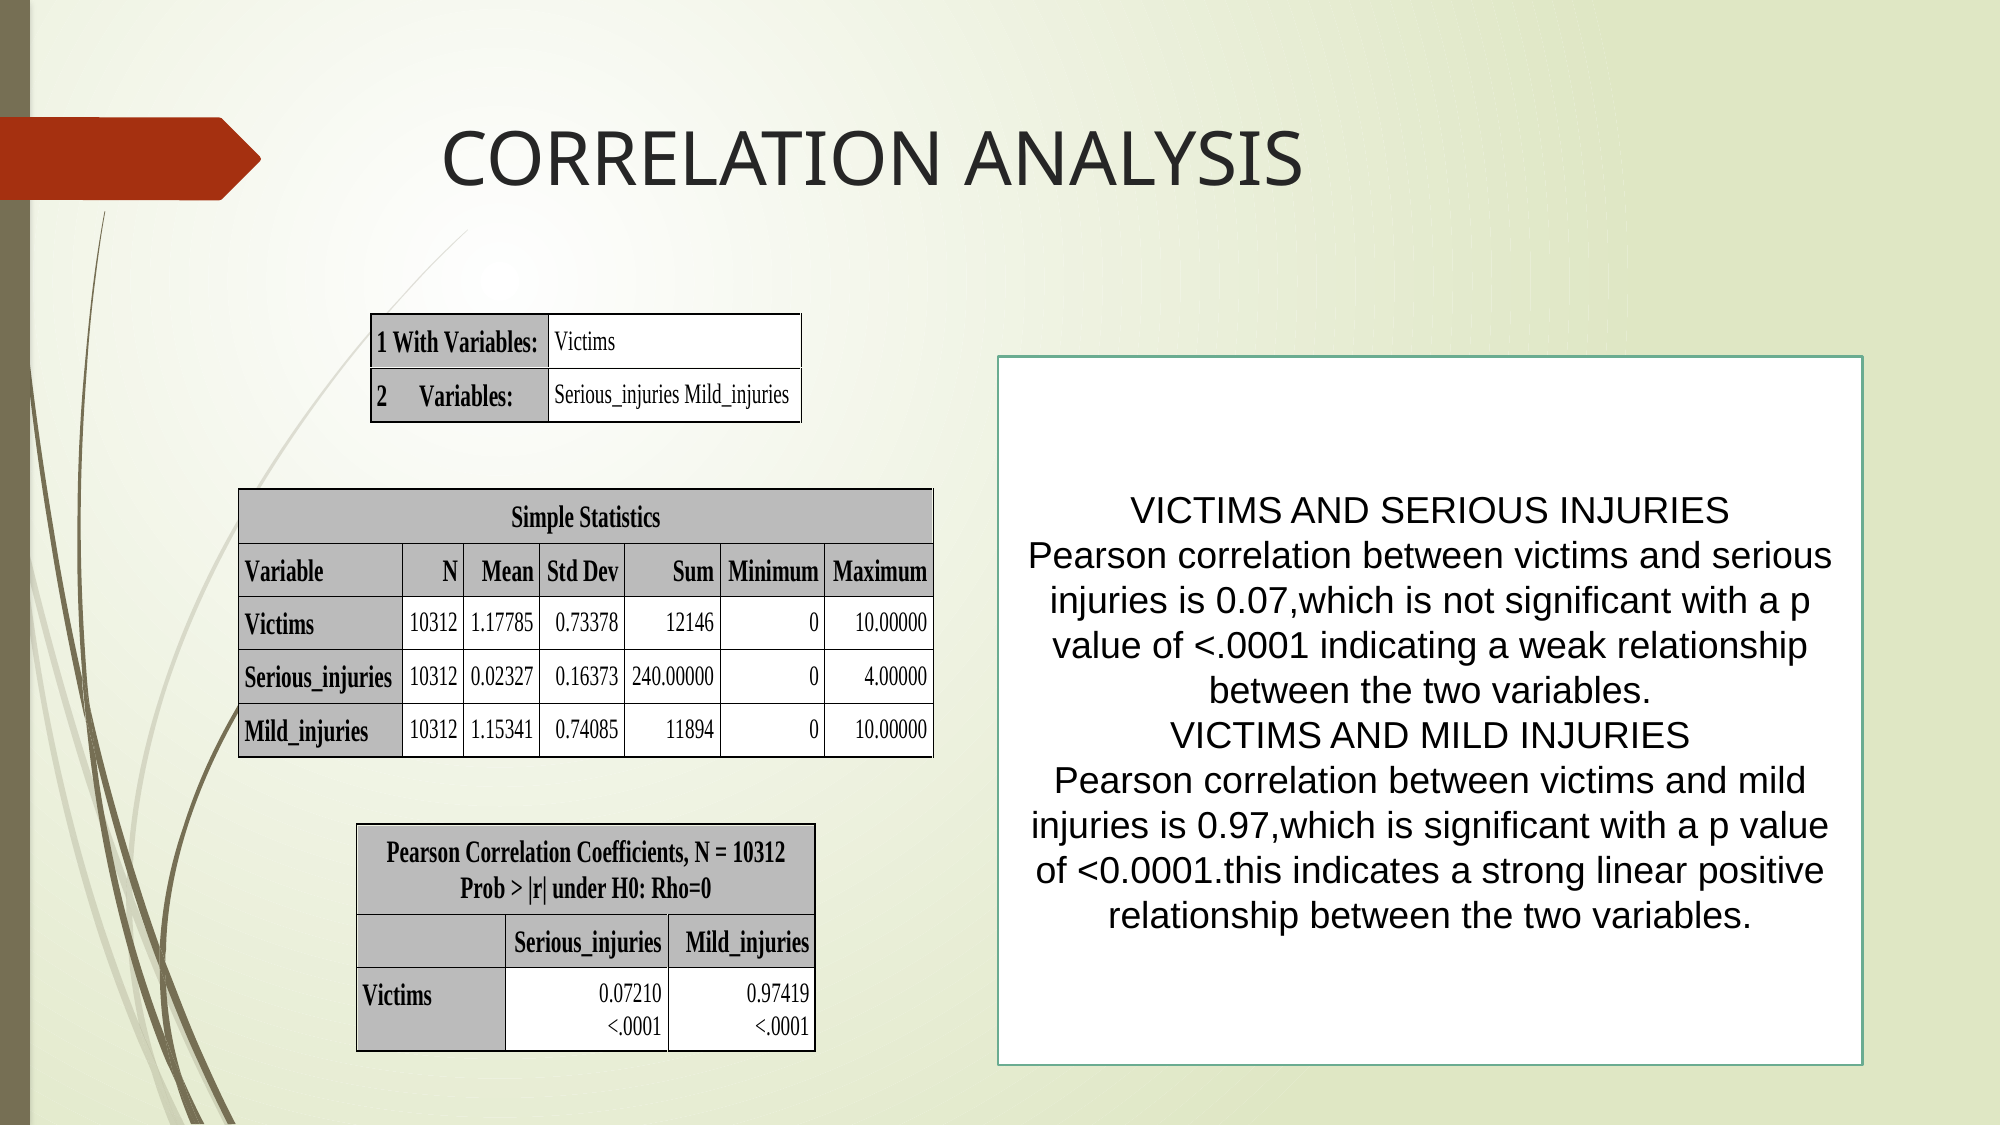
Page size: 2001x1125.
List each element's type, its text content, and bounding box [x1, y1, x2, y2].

text_box VICTIMS AND SERIOUS INJURIES Pearson correlation between victims and serious injuries is 0.07,which is not significant with a p value of <.0001 indicating a weak relationship between the two variables. VICTIMS AND MILD INJURIES Pearson correlation between victims and mild injuries is 0.97,which is significant with a p value of <0.0001.this indicates a strong linear positive relationship between the two variables. [1147, 355, 1864, 1066]
title CORRELATION ANALYSIS [425, 102, 1888, 313]
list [30, 312, 1143, 1086]
